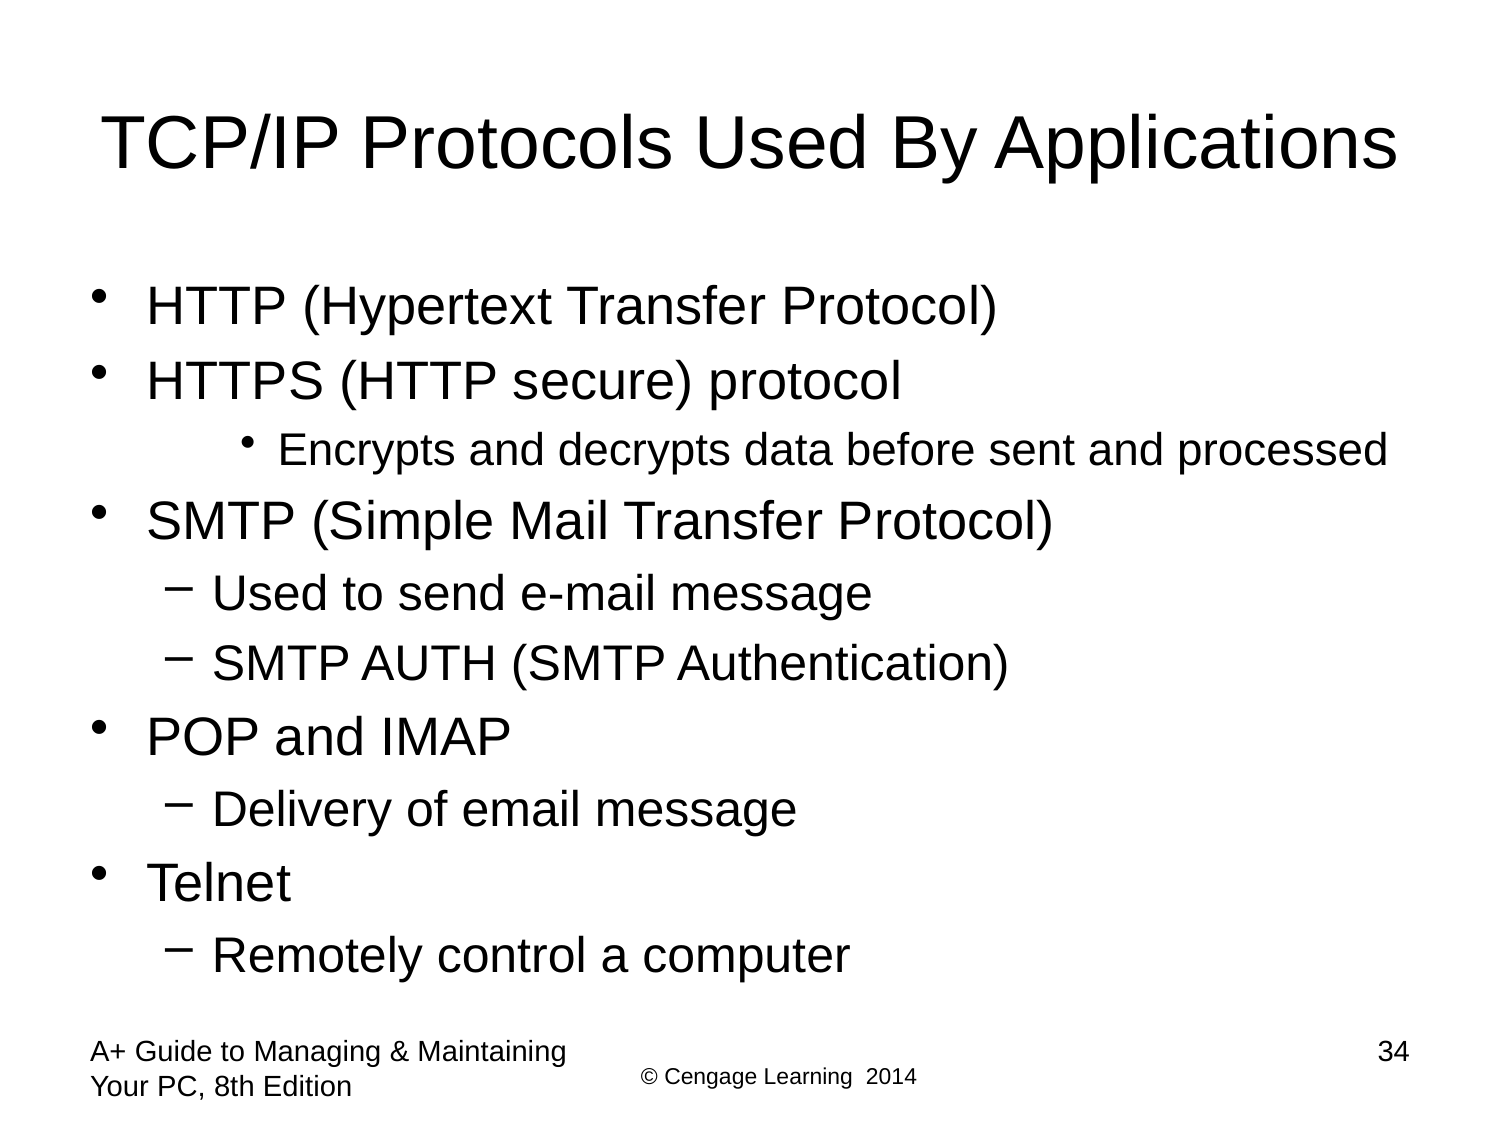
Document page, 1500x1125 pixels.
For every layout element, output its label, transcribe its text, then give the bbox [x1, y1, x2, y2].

list HTTP (Hypertext Transfer Protocol) HTTPS (HTTP secure) protocol Encrypts and decrypts data before sent and processed SMTP (Simple Mail Transfer Protocol) Used to send e-mail message SMTP AUTH (SMTP Authentication) POP and IMAP Delivery of email message Telnet Remotely control a computer [75, 262, 1425, 1005]
slide_number 34 [1074, 1024, 1426, 1103]
title TCP/IP Protocols Used By Applications [75, 45, 1425, 233]
footer A+ Guide to Managing & Maintaining Your PC, 8th Edition [74, 1024, 588, 1103]
